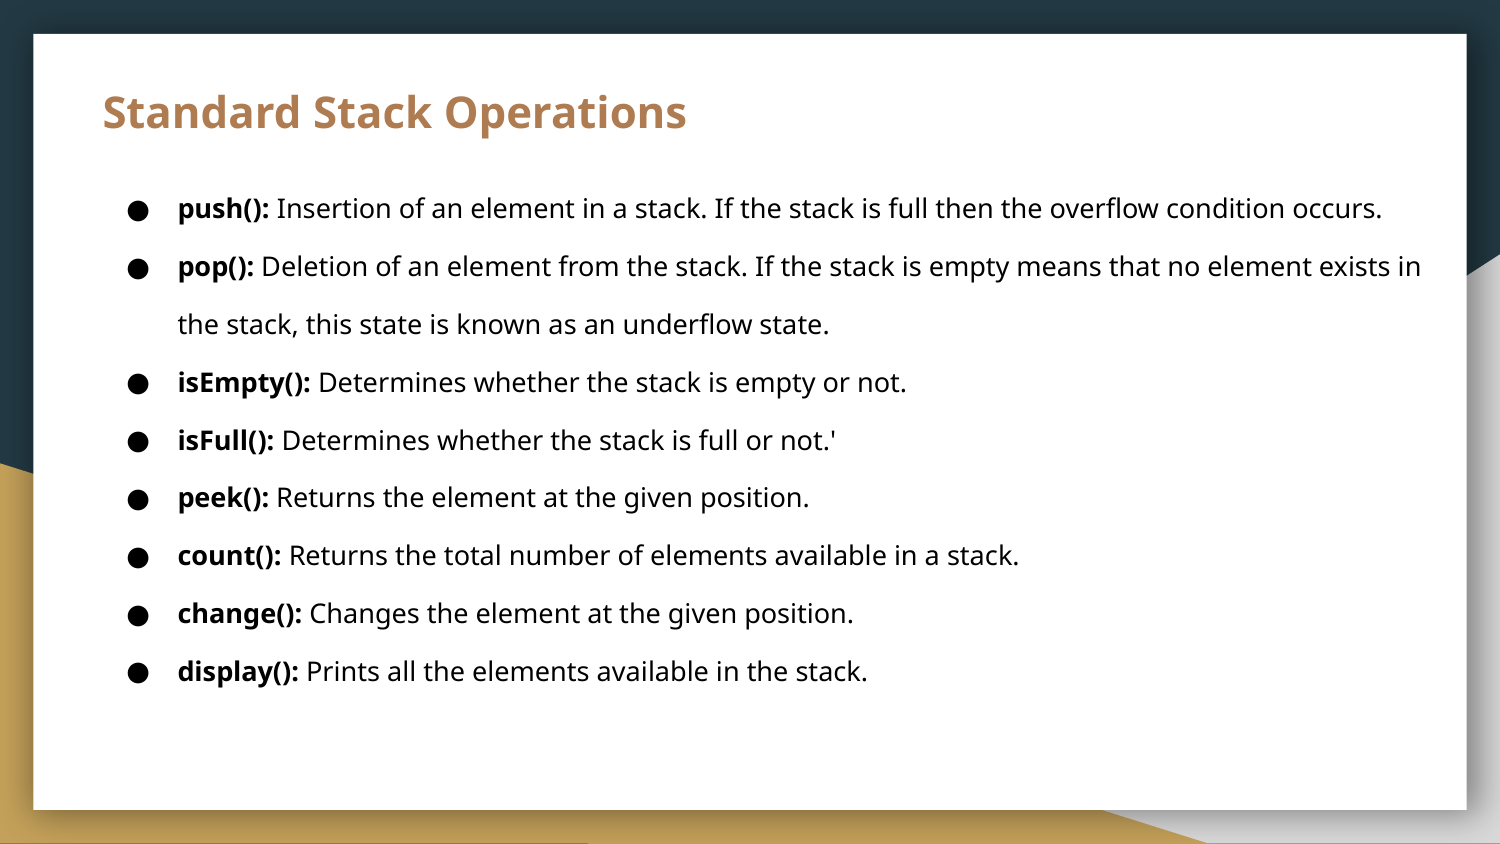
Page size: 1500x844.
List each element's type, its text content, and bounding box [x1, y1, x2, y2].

text_box Standard Stack Operations push(): Insertion of an element in a stack. If the stack is full then the overflow condition occurs. pop(): Deletion of an element from the stack. If the stack is empty means that no element exists in the stack, this state is known as an underflow state. isEmpty(): Determines whether the stack is empty or not. isFull(): Determines whether the stack is full or not.' peek(): Returns the element at the given position. count(): Returns the total number of elements available in a stack. change(): Changes the element at the given position. display(): Prints all the elements available in the stack. [87, 0, 1442, 355]
